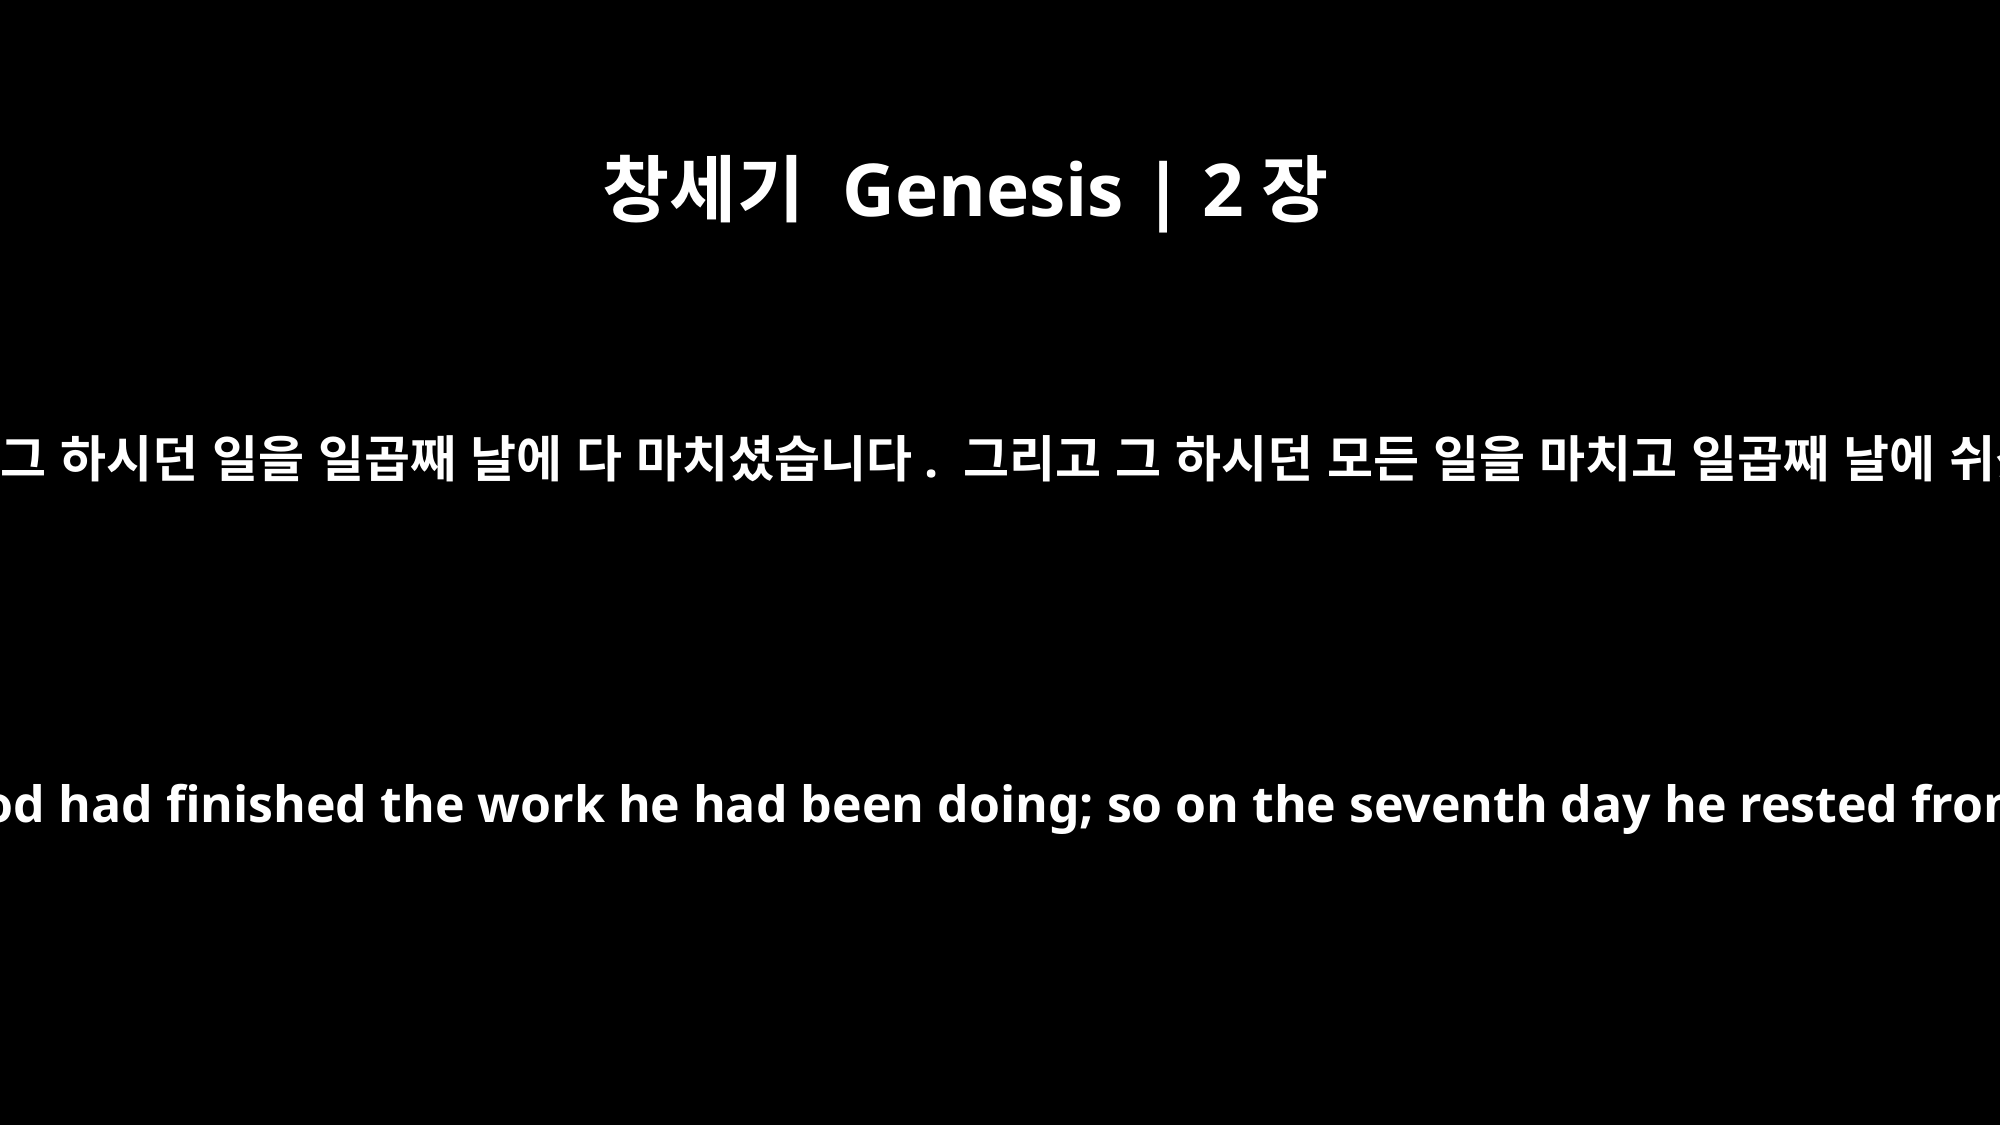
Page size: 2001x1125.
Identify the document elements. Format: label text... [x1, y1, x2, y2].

text_box By the seventh day God had finished the work he had been doing; so on the seventh day he rested from all his work. [0, 764, 2000, 840]
text_box 2 하나님께서는 그 하시던 일을 일곱째 날에 다 마치셨습니다. 그리고 그 하시던 모든 일을 마치고 일곱째 날에 쉬셨습니다. [0, 359, 2000, 495]
text_box 창세기 Genesis | 2장 [587, 136, 1345, 239]
